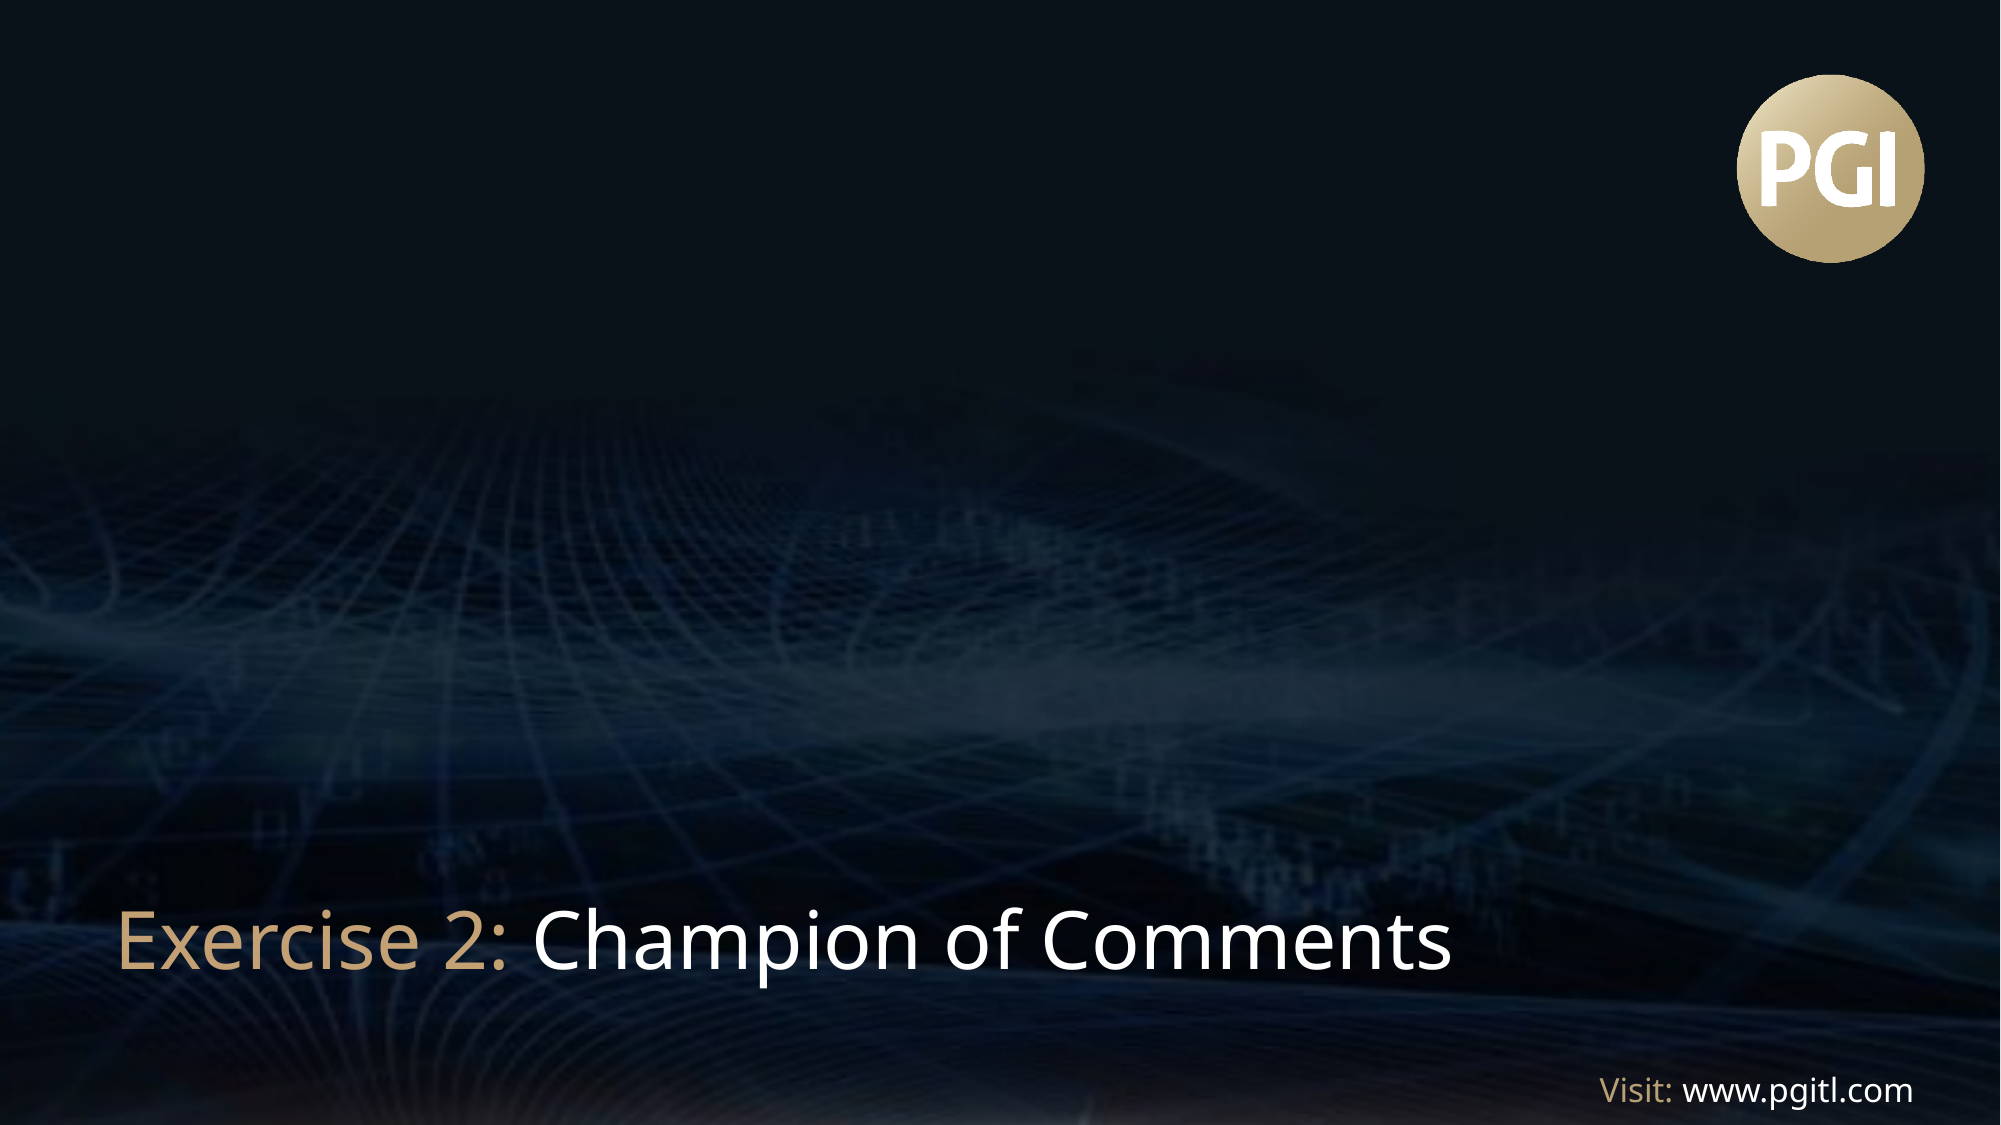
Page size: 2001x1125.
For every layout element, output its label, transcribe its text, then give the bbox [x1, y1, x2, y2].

picture [0, 0, 2001, 1125]
title Exercise 2: Champion of Comments [99, 843, 1520, 1032]
